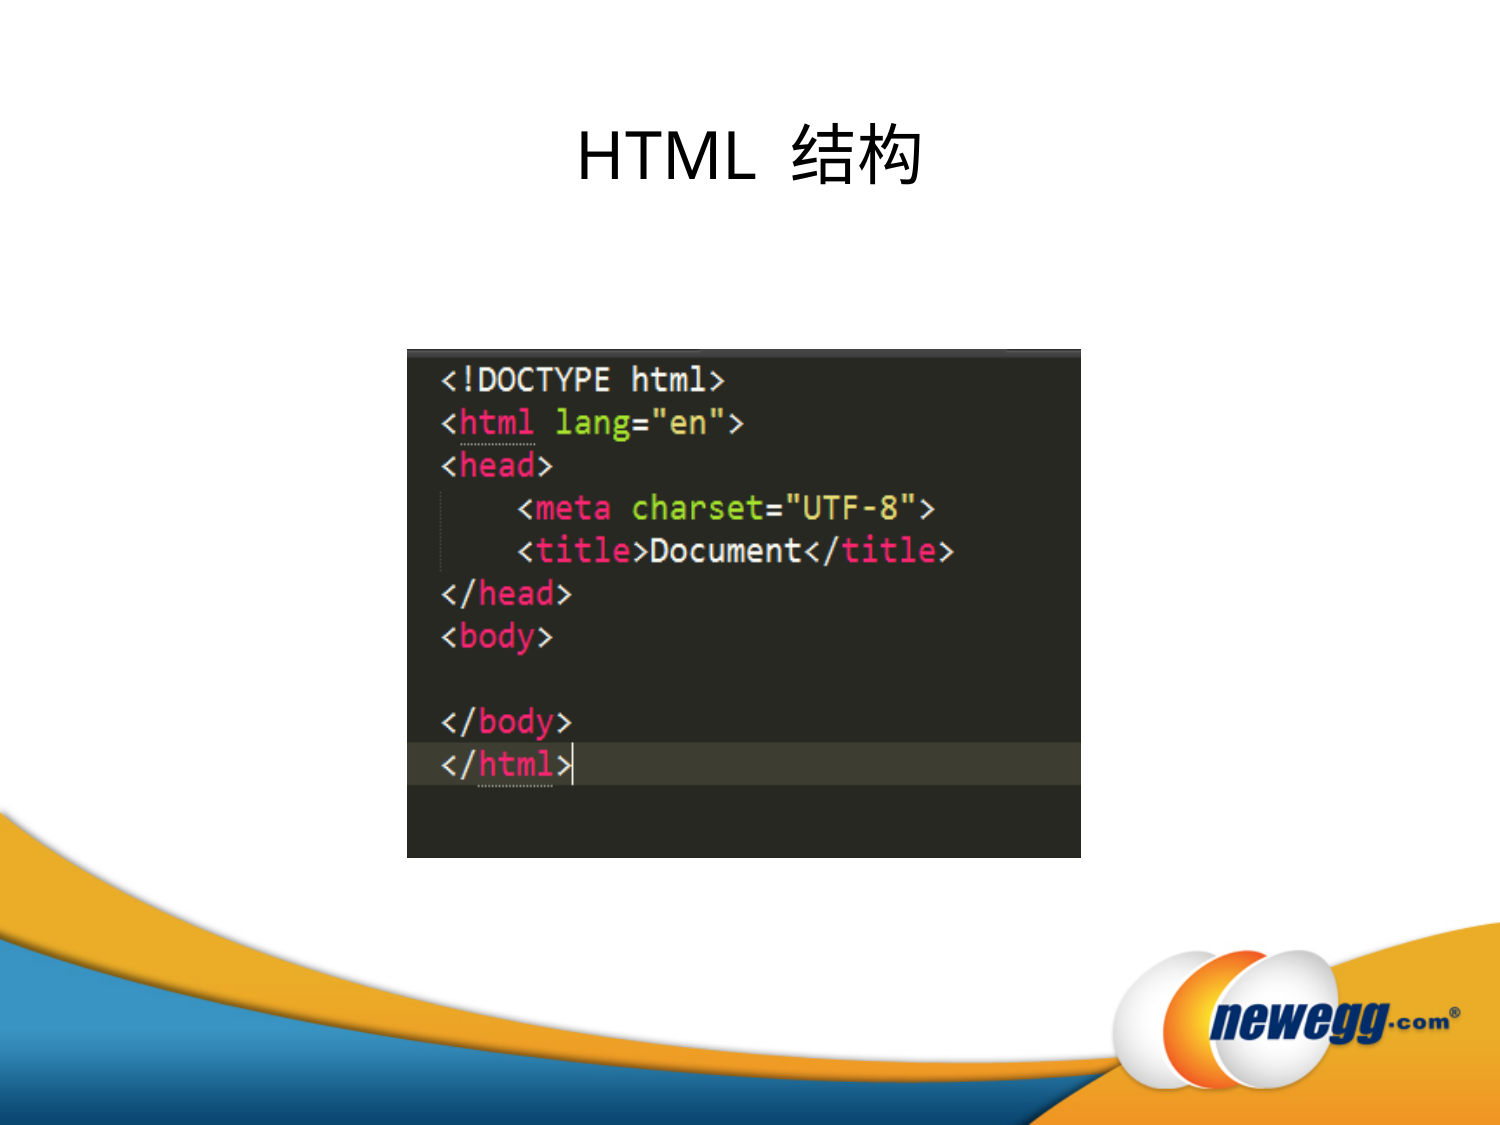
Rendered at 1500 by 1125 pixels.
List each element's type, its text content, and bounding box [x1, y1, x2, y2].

picture [0, 0, 1500, 1125]
title HTML 结构 [62, 78, 1438, 229]
